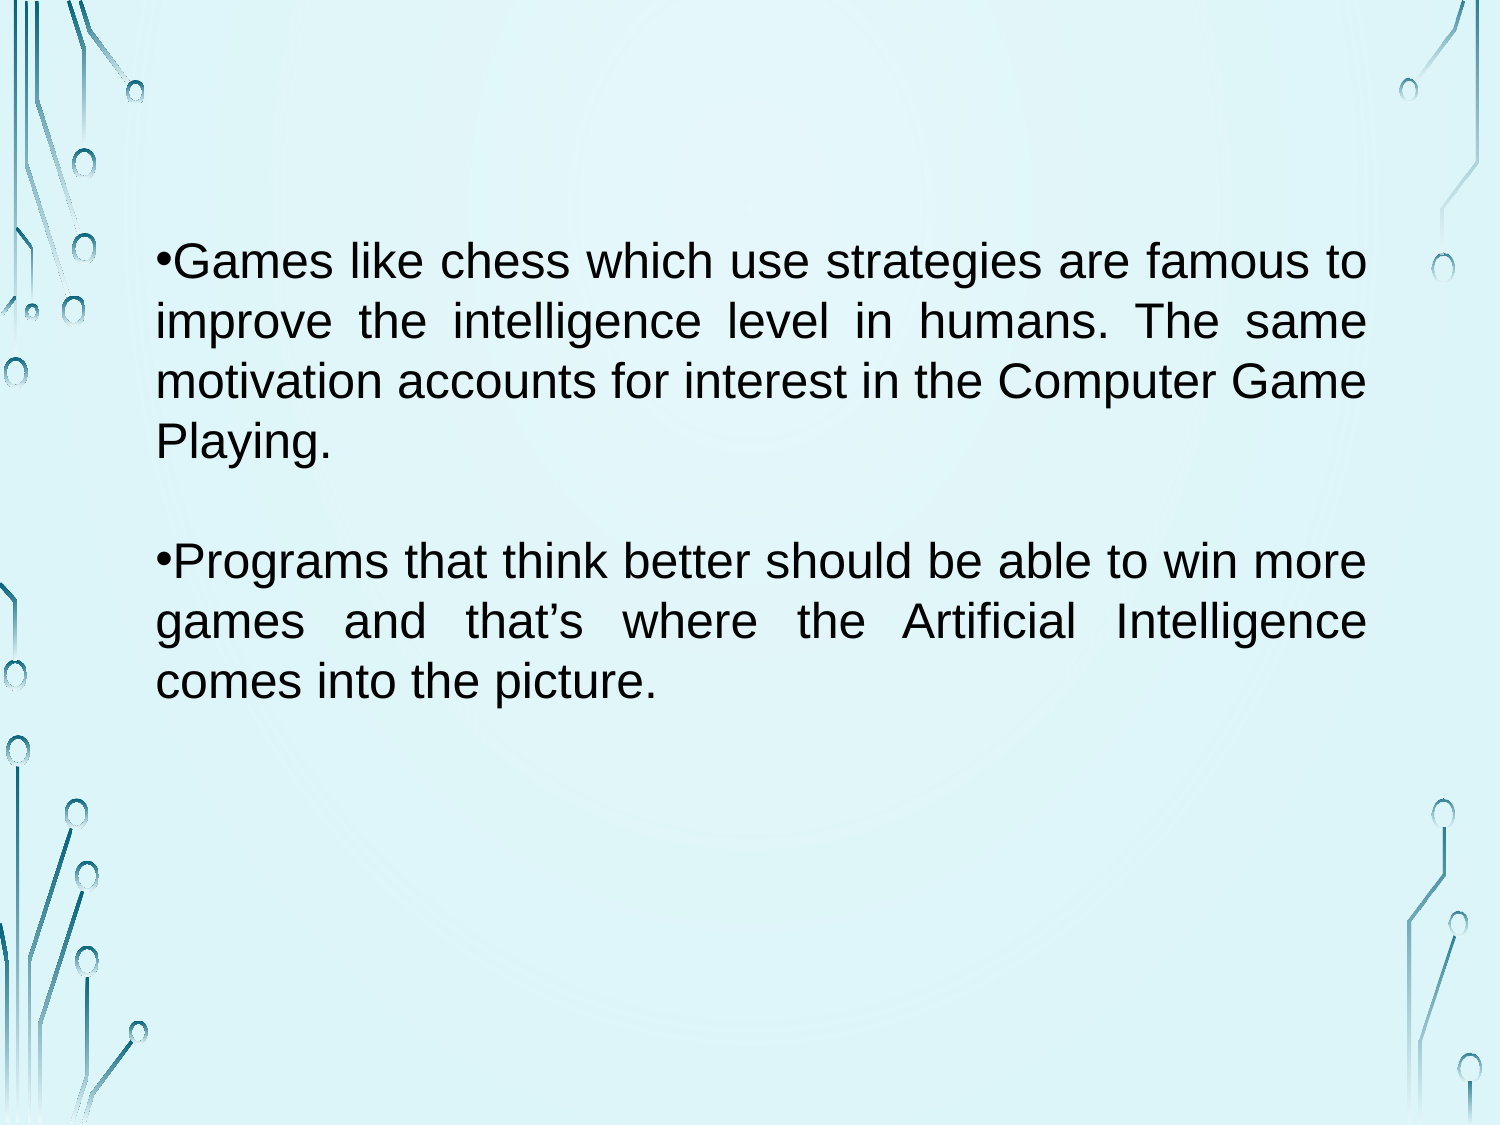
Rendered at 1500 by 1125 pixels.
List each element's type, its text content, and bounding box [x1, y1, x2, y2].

text_box Games like chess which use strategies are famous to improve the intelligence level in humans. The same motivation accounts for interest in the Computer Game Playing. Programs that think better should be able to win more games and that’s where the Artificial Intelligence comes into the picture. [140, 175, 1383, 966]
